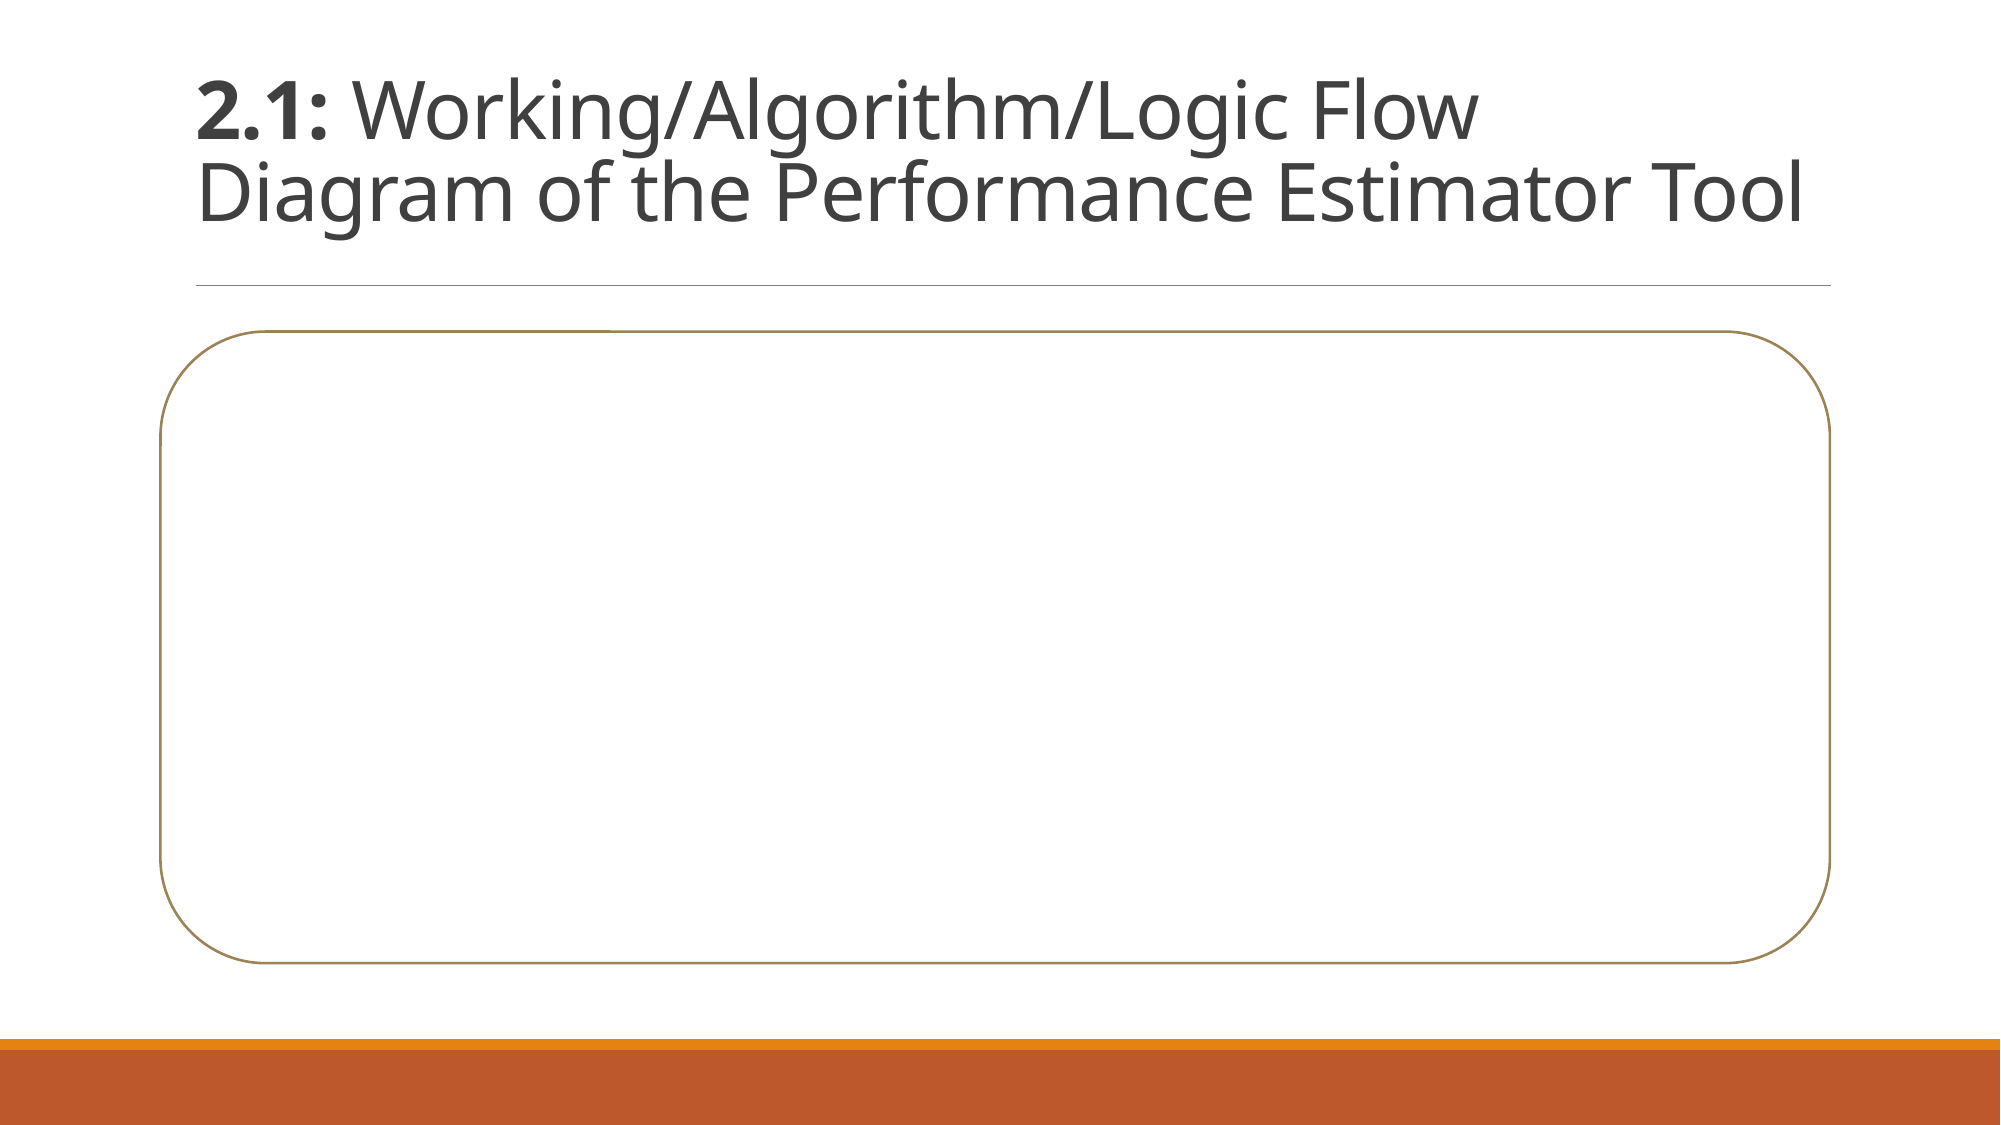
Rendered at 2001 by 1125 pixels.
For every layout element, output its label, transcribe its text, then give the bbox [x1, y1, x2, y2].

text_box [159, 330, 1832, 965]
title 2.1: Working/Algorithm/Logic Flow Diagram of the Performance Estimator Tool [180, 7, 1830, 246]
